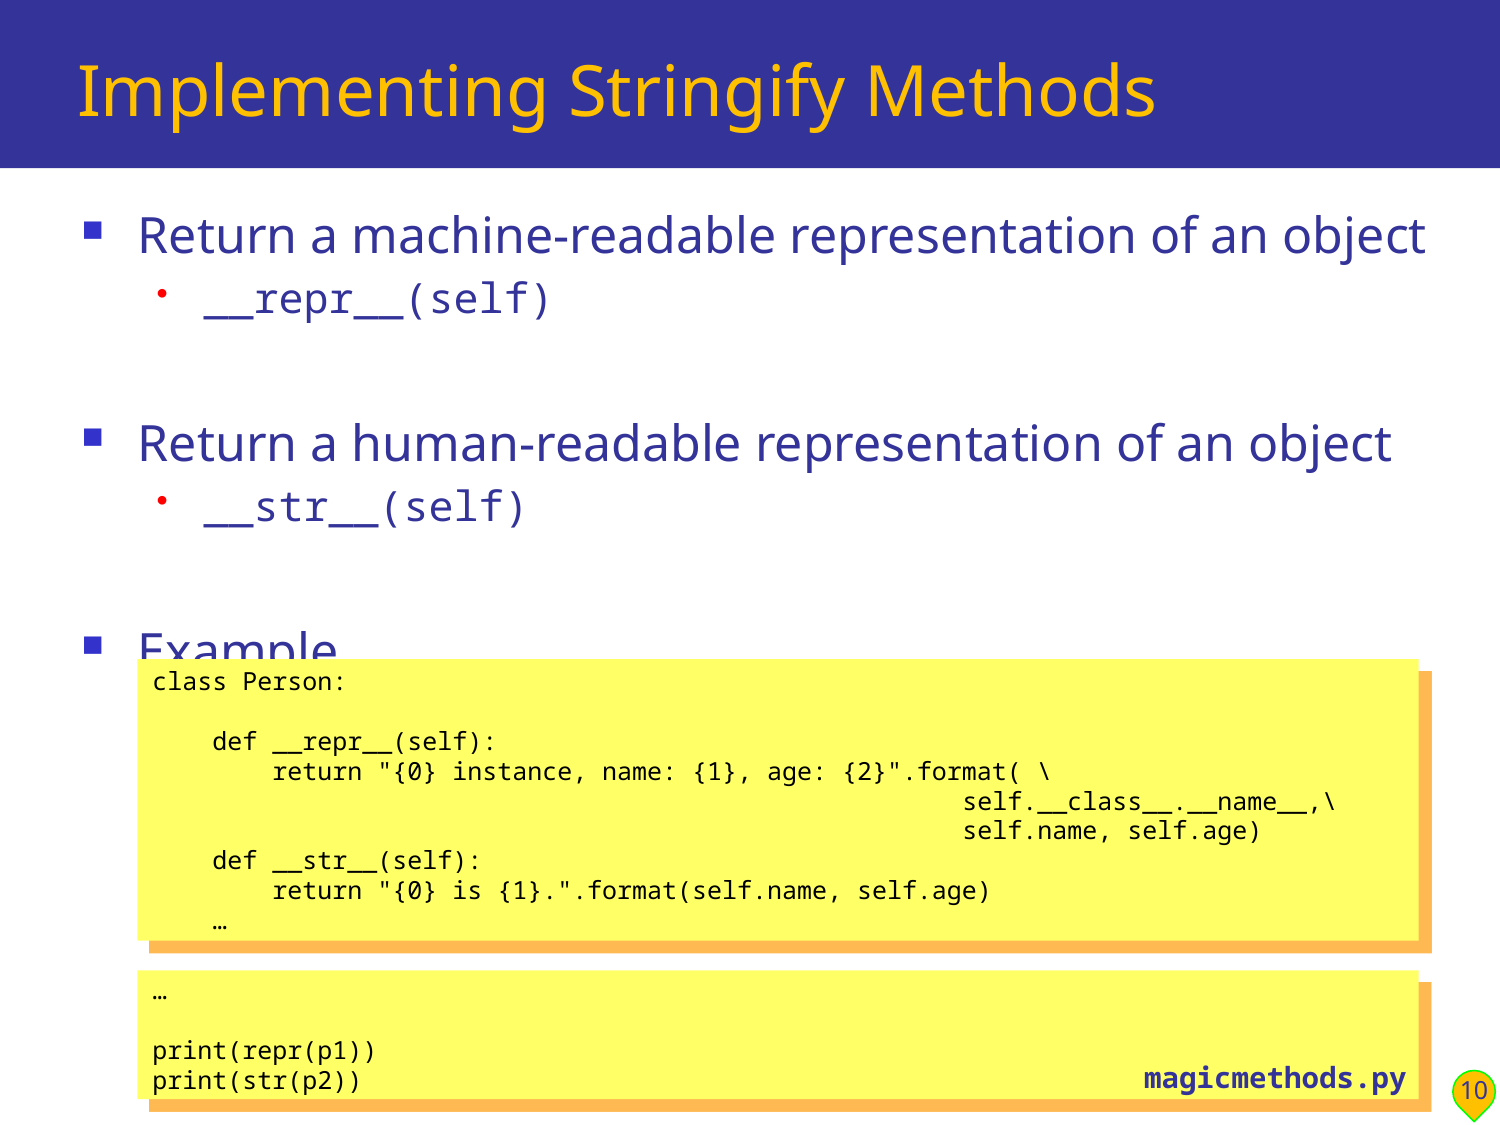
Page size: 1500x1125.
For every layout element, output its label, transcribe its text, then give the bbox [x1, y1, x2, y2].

title Implementing Stringify Methods [61, 24, 1465, 139]
text_box magicmethods.py [1129, 1052, 1422, 1102]
text_box class Person: def __repr__(self): return "{0} instance, name: {1}, age: {2}".format( \ self.__class__.__name__,\ self.name, self.age) def __str__(self): return "{0} is {1}.".format(self.name, self.age) … [137, 659, 1419, 941]
text_box … print(repr(p1)) print(str(p2)) [137, 970, 1419, 1100]
list Return a machine-readable representation of an object __repr__(self) Return a human-readable representation of an object __str__(self) Example [66, 196, 1460, 1007]
footer 10 [1431, 1040, 1500, 1117]
